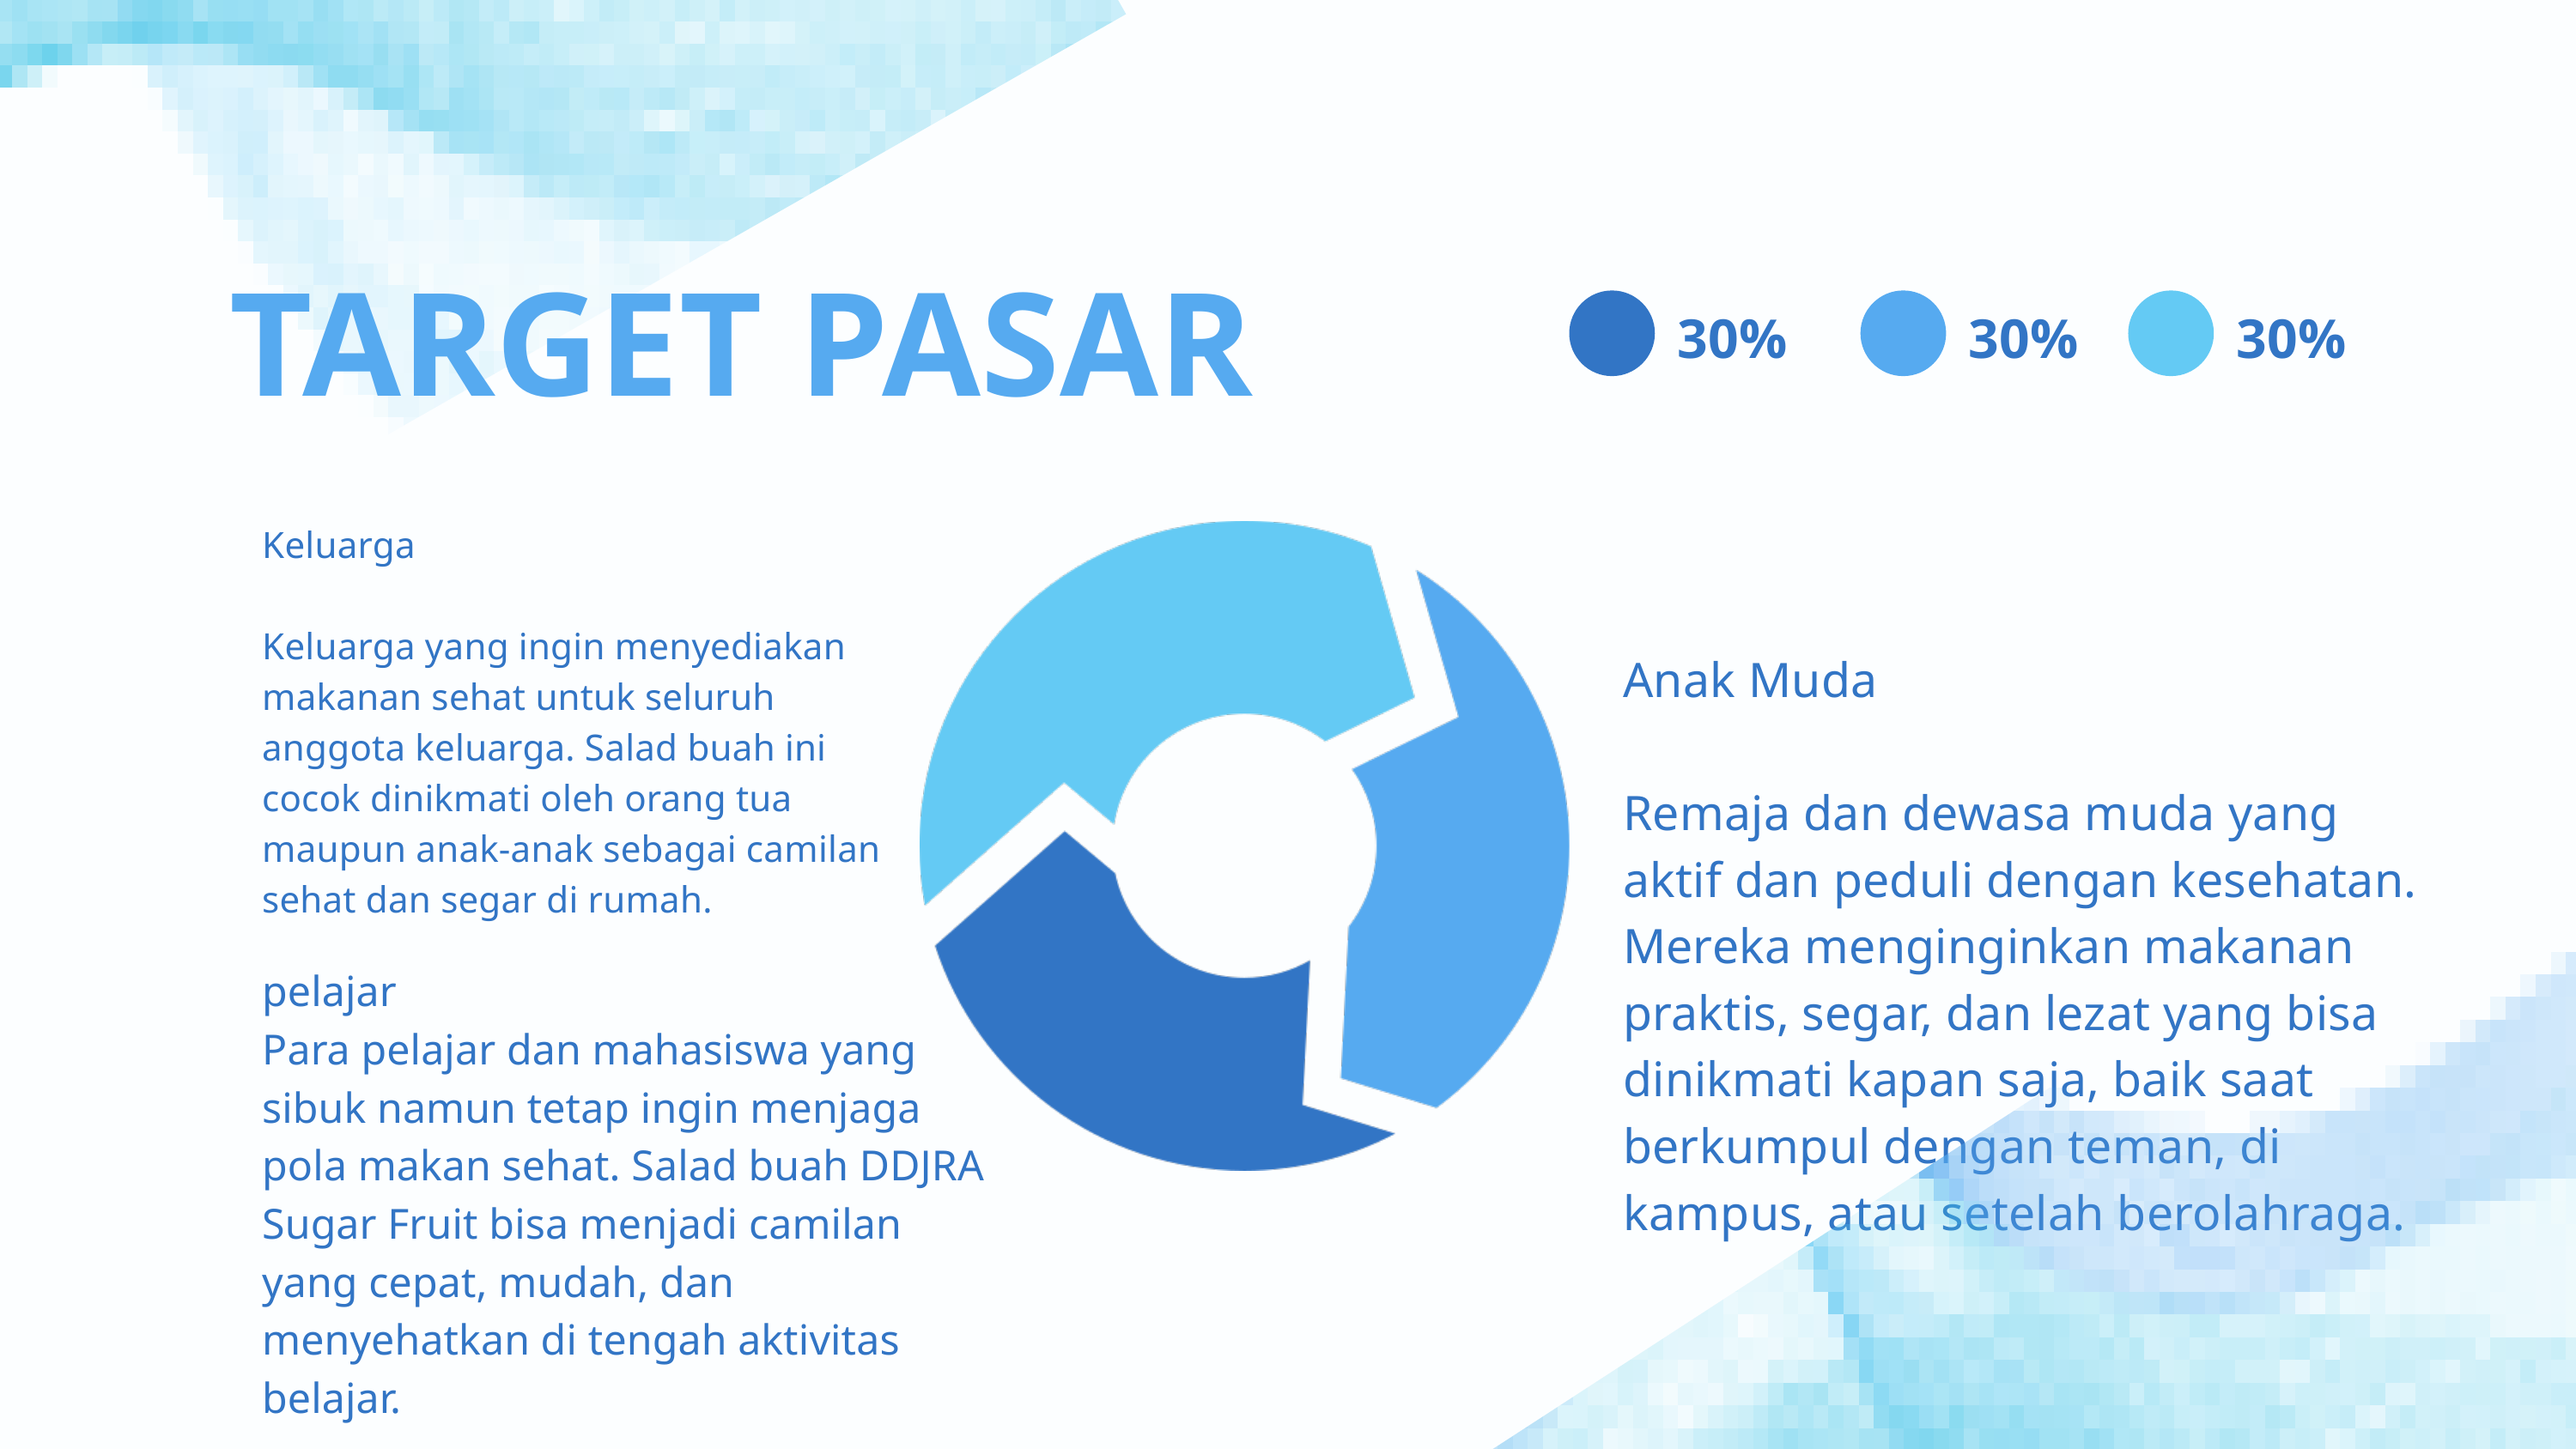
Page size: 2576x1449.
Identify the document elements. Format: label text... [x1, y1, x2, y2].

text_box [1860, 290, 1947, 377]
text_box 30% [1968, 294, 2081, 370]
text_box [1492, 793, 2576, 1449]
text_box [1569, 290, 1656, 377]
text_box [920, 521, 1570, 1171]
text_box Keluarga Keluarga yang ingin menyediakan makanan sehat untuk seluruh anggota keluarga. Salad buah ini cocok dinikmati oleh orang tua maupun anak-anak sebagai camilan sehat dan segar di rumah. [262, 514, 920, 921]
text_box Anak Muda Remaja dan dewasa muda yang aktif dan peduli dengan kesehatan. Mereka menginginkan makanan praktis, segar, dan lezat yang bisa dinikmati kapan saja, baik saat berkumpul dengan teman, di kampus, atau setelah berolahraga. [1623, 640, 2427, 1240]
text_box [2128, 290, 2215, 377]
text_box [0, 0, 1127, 615]
text_box 30% [2236, 294, 2359, 370]
text_box pelajar Para pelajar dan mahasiswa yang sibuk namun tetap ingin menjaga pola makan sehat. Salad buah DDJRA Sugar Fruit bisa menjadi camilan yang cepat, mudah, dan menyehatkan di tengah aktivitas belajar. [262, 956, 996, 1422]
text_box TARGET PASAR [228, 224, 1317, 426]
text_box 30% [1677, 294, 1823, 370]
